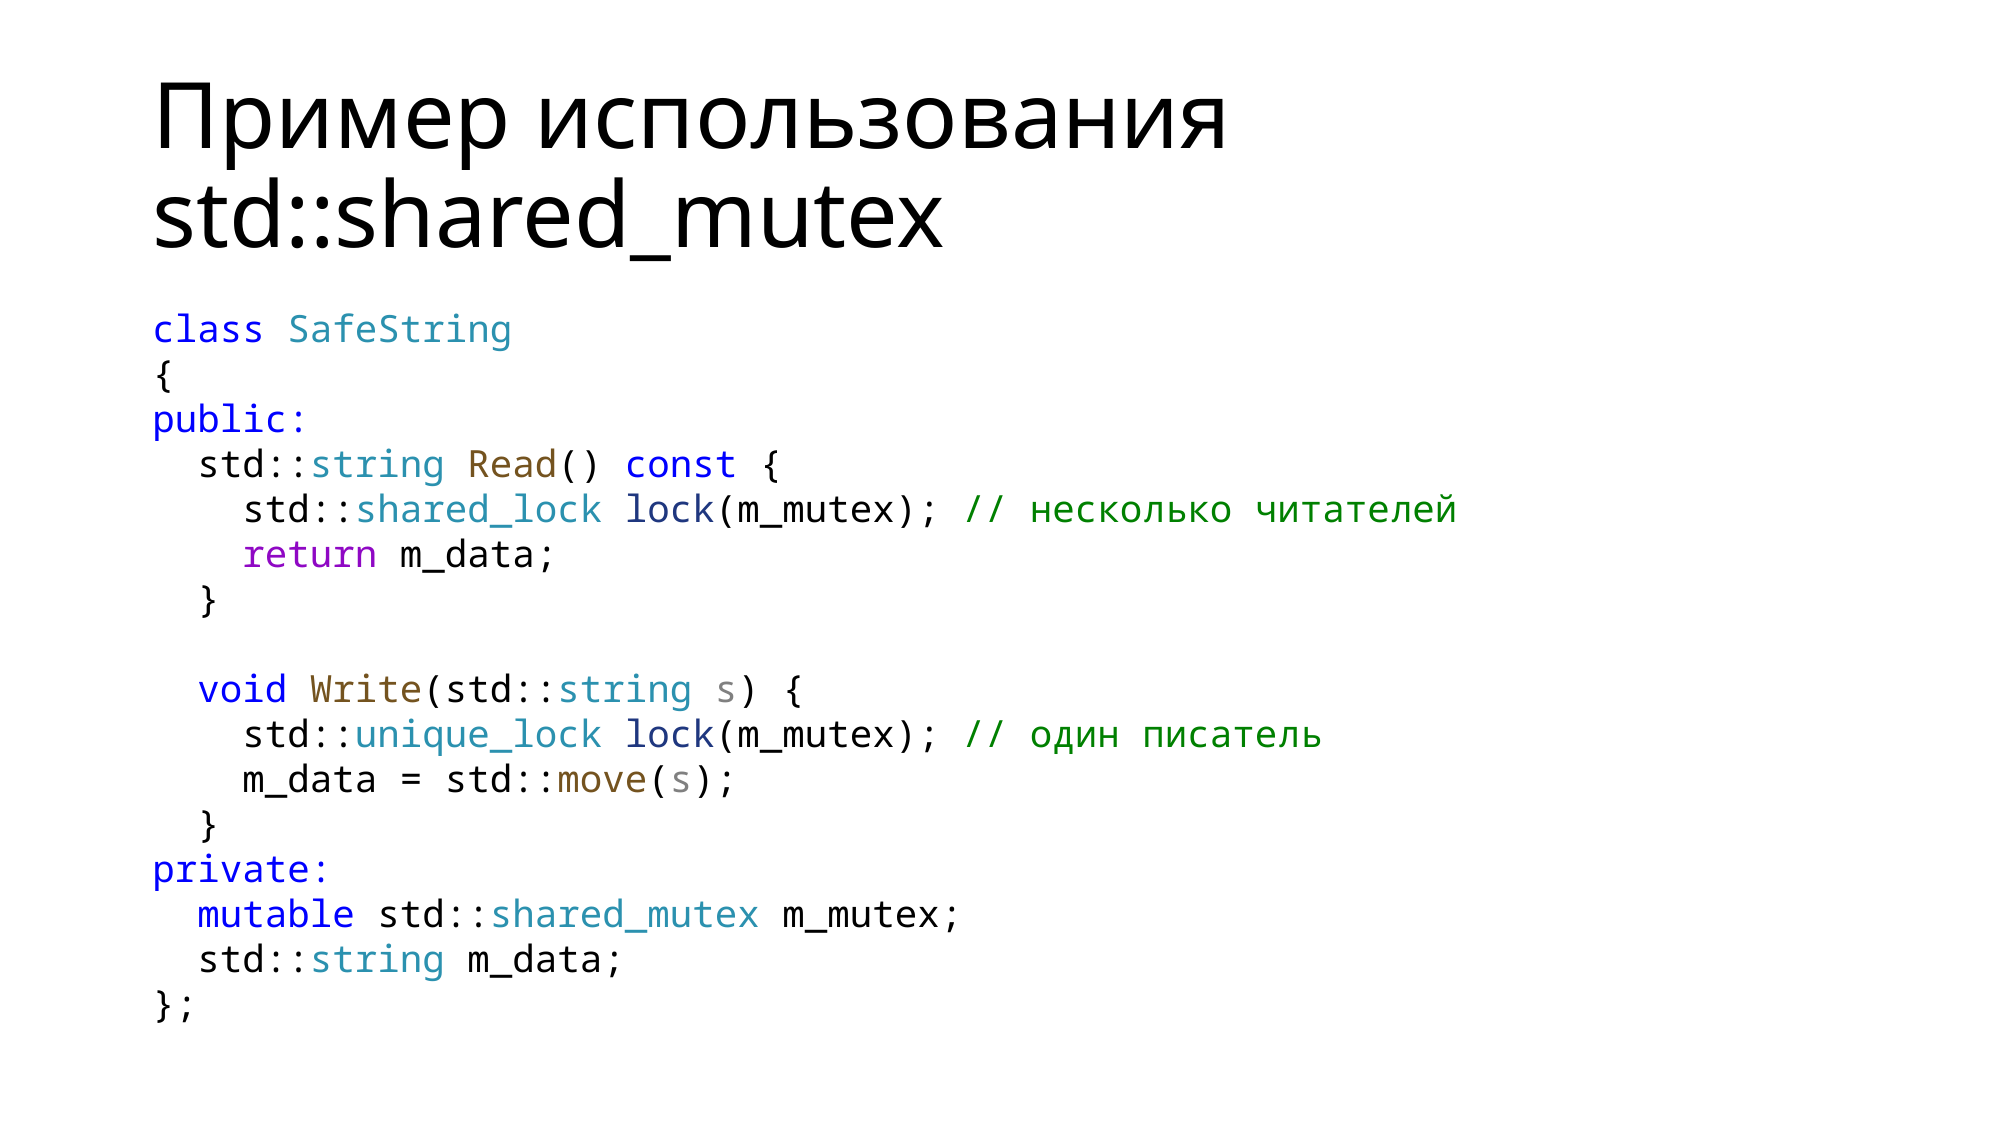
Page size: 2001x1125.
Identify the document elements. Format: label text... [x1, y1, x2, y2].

title Пример использования std::shared_mutex [137, 59, 1863, 278]
text_box class SafeString { public: std::string Read() const { std::shared_lock lock(m_mutex); // несколько читателей return m_data; } void Write(std::string s) { std::unique_lock lock(m_mutex); // один писатель m_data = std::move(s); } private: mutable std::shared_mutex m_mutex; std::string m_data; }; [137, 297, 1706, 1032]
